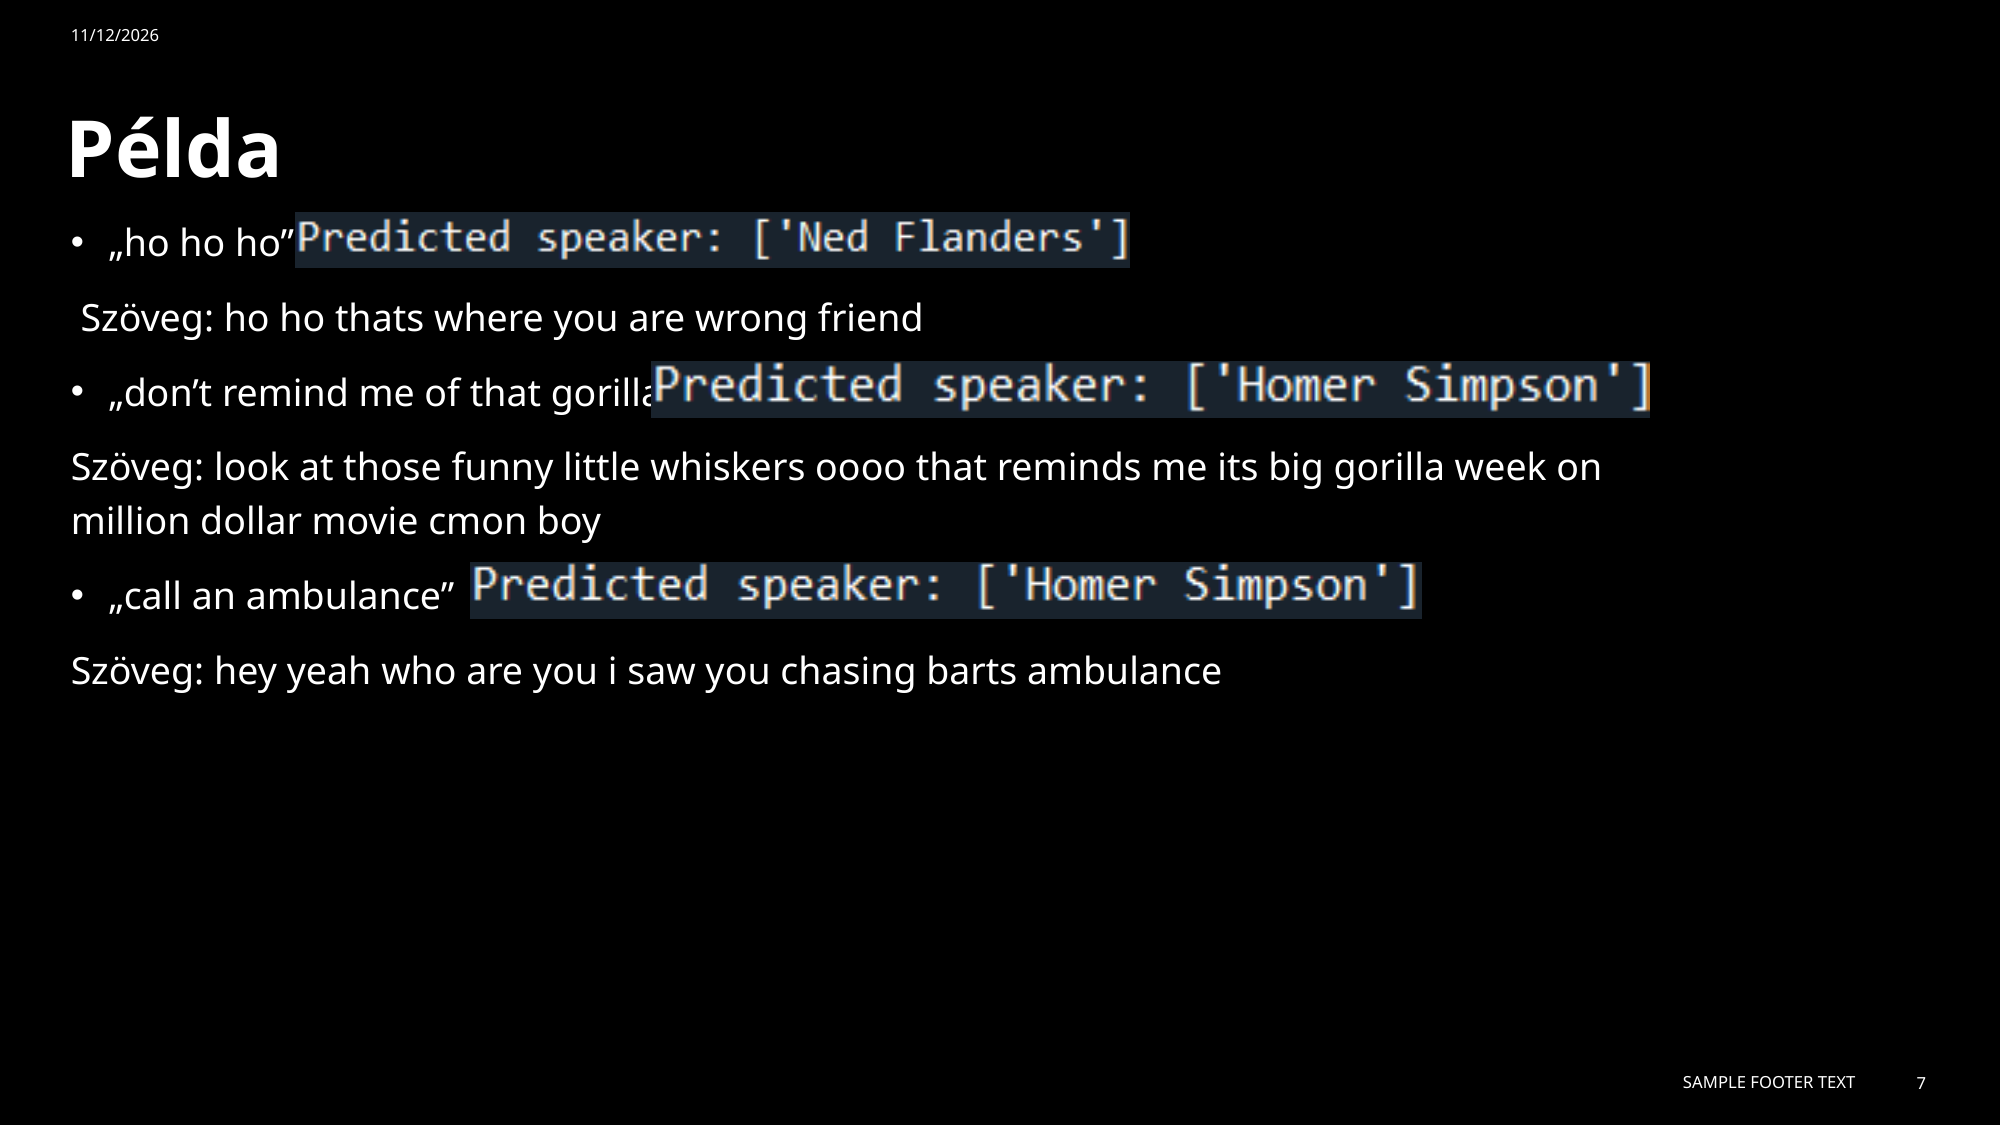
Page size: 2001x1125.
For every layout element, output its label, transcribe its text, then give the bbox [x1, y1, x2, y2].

picture [651, 361, 1650, 418]
picture [470, 562, 1422, 619]
picture [295, 212, 1130, 268]
list „ho ho ho” Szöveg: ho ho thats where you are wrong friend „don’t remind me of that gorilla” Szöveg: look at those funny little whiskers oooo that reminds me its big gorilla week on million dollar movie cmon boy „call an ambulance” Szöveg: hey yeah who are you i saw you chasing barts ambulance [55, 202, 1690, 969]
footer Sample Footer Text [1204, 1053, 1871, 1114]
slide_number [55, 10, 506, 63]
slide_number 7 [1870, 1054, 1942, 1114]
title Példa [50, 101, 1684, 203]
